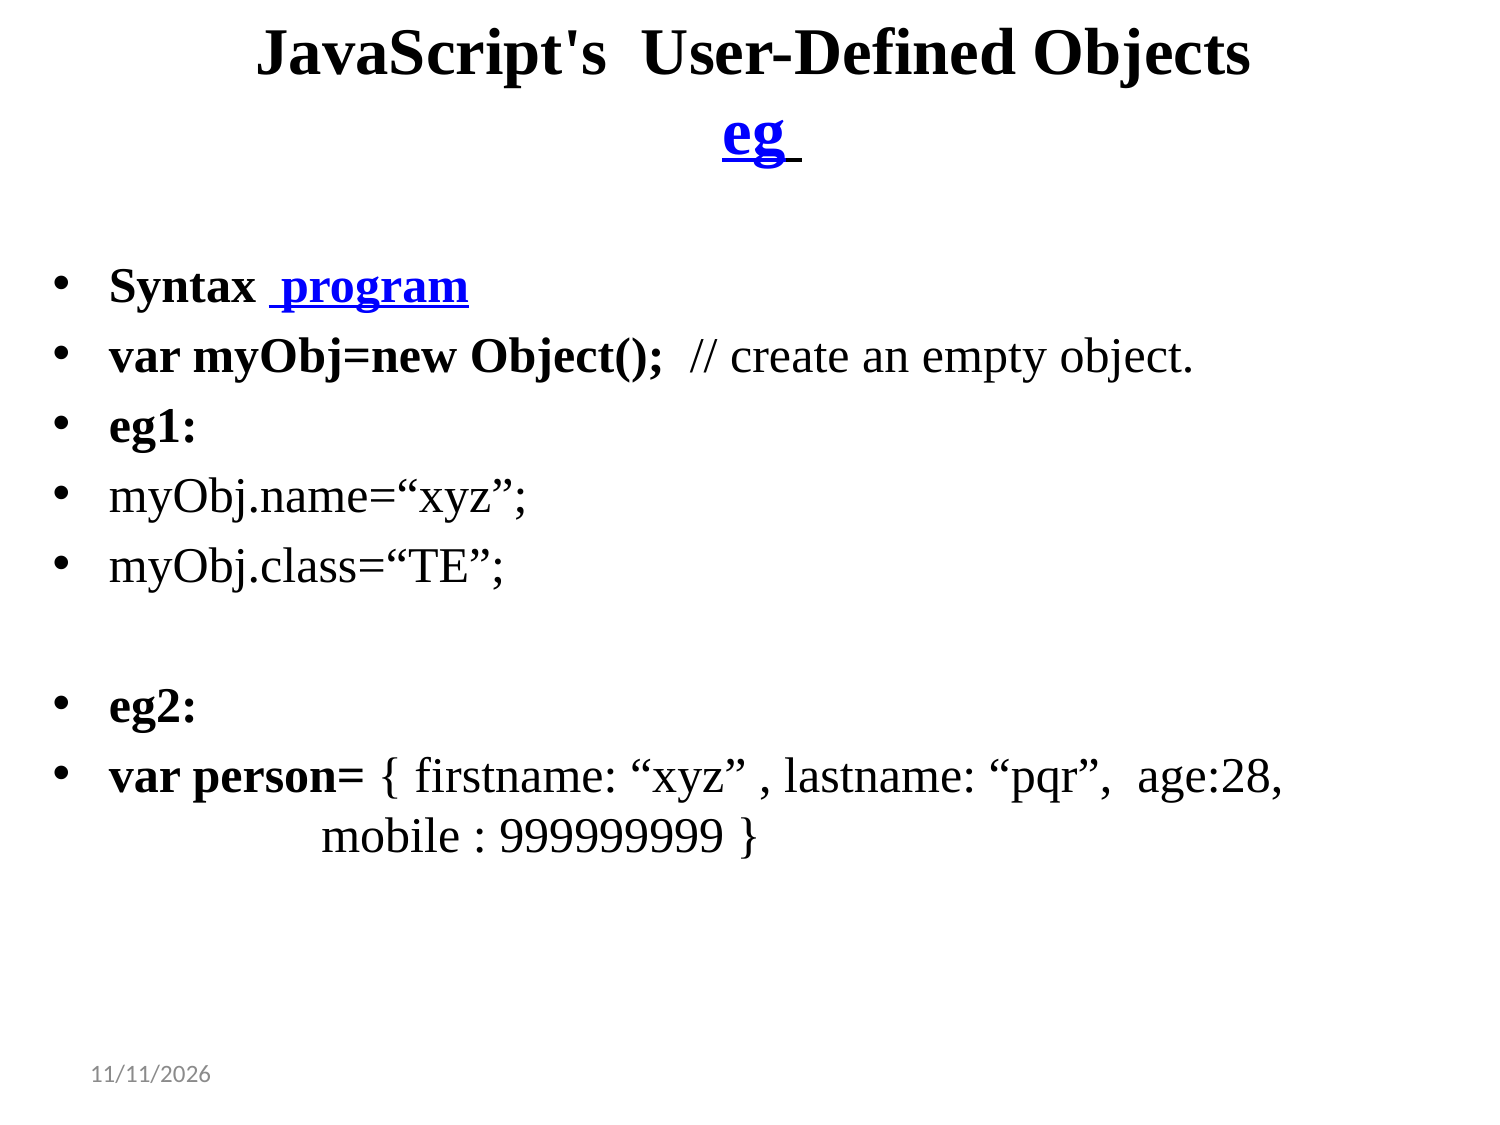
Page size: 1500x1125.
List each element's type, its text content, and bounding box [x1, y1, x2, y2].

title JavaScript's User-Defined Objects eg [75, 24, 1450, 150]
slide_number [75, 1042, 425, 1103]
list Syntax program var myObj=new Object(); // create an empty object. eg1: myObj.name=“xyz”; myObj.class=“TE”; eg2: var person= { firstname: “xyz” , lastname: “pqr”, age:28, mobile : 999999999 } [37, 174, 1413, 1075]
